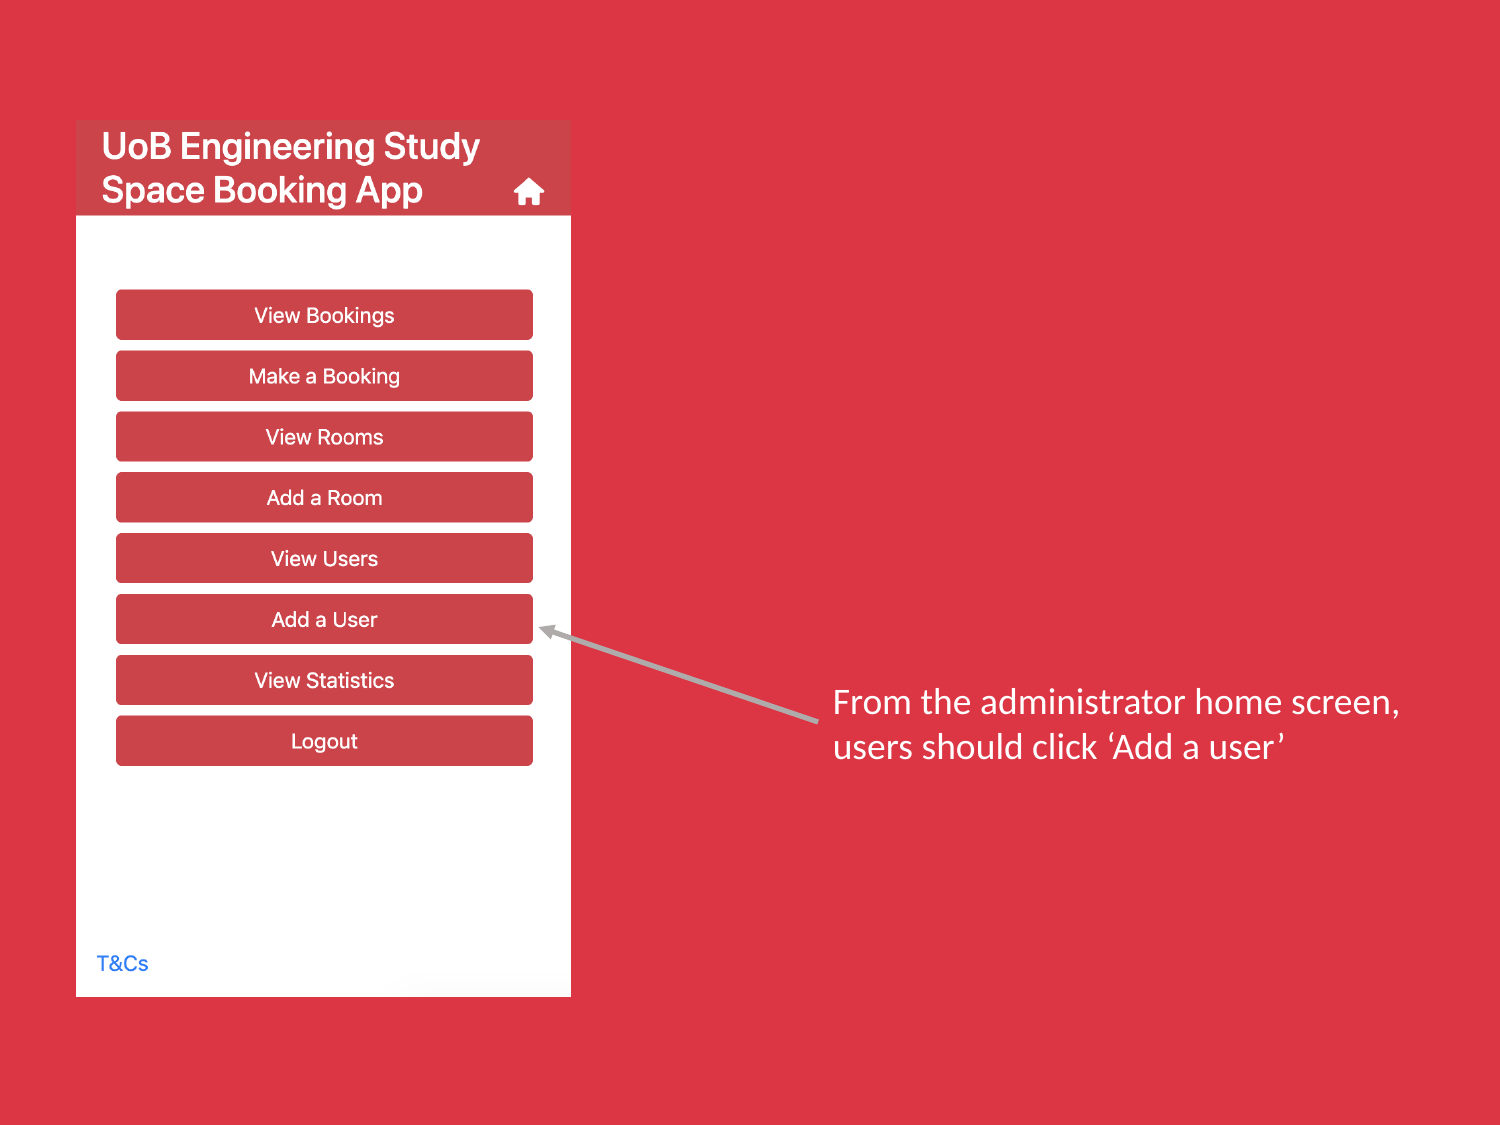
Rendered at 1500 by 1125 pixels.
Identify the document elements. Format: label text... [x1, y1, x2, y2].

picture [76, 120, 571, 997]
text_box From the administrator home screen, users should click ‘Add a user’ [818, 669, 1424, 775]
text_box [538, 626, 819, 723]
